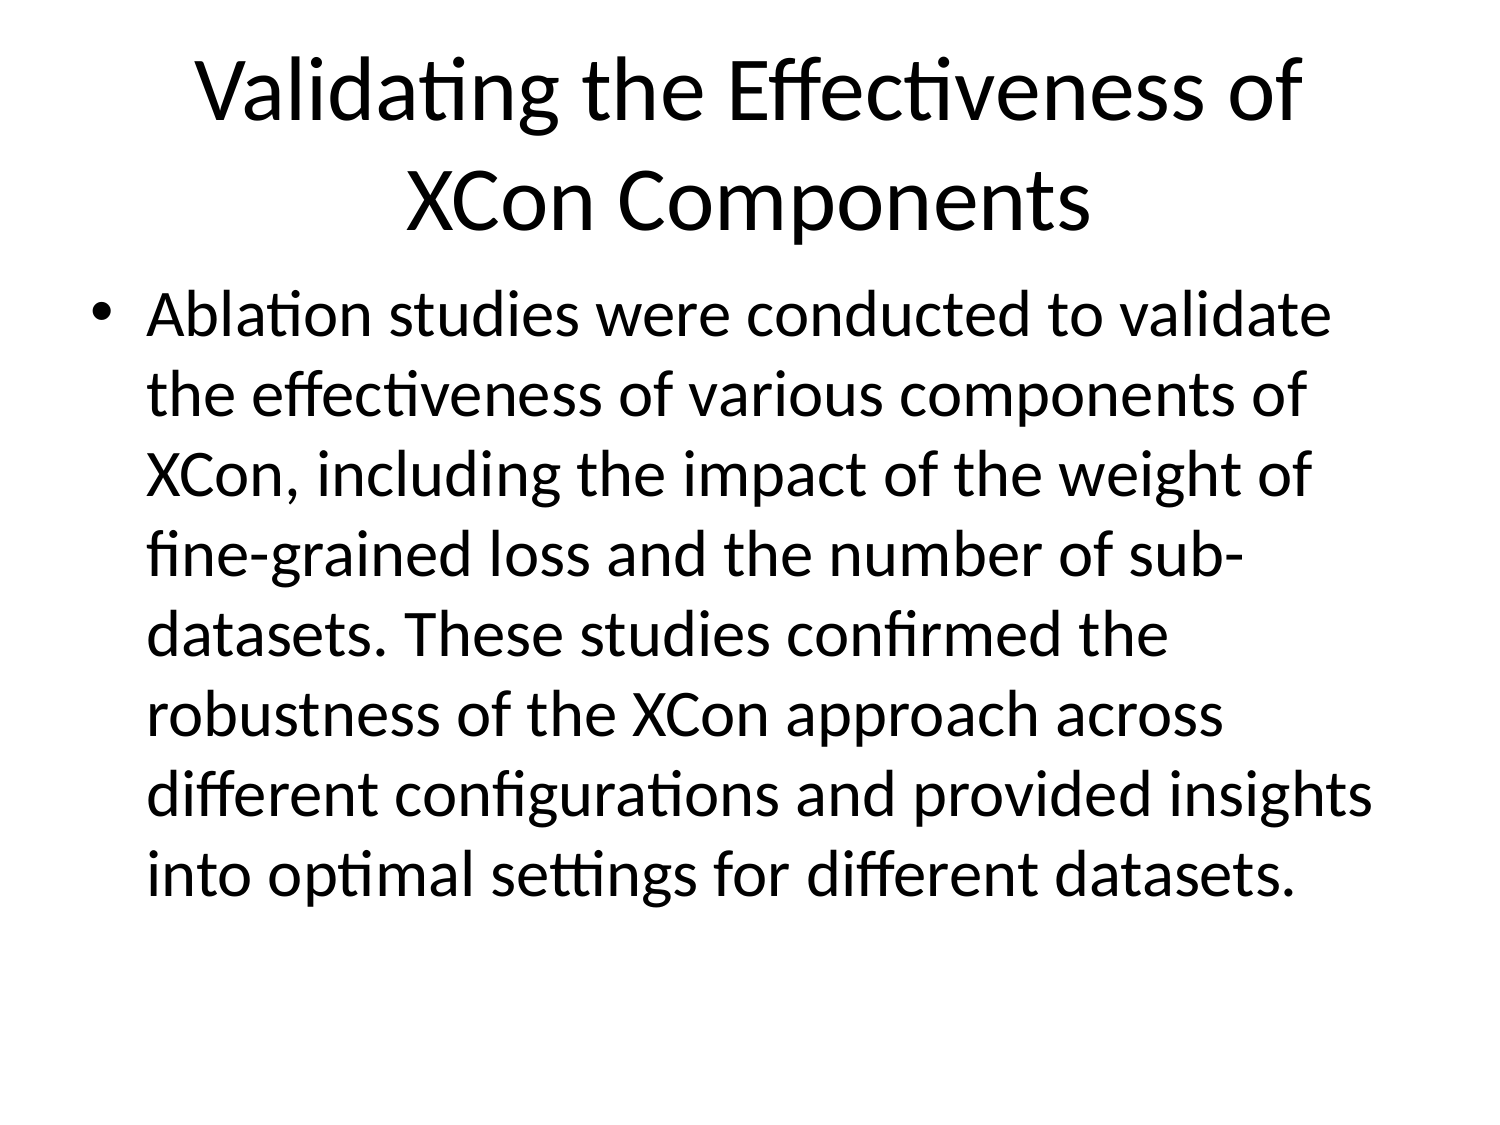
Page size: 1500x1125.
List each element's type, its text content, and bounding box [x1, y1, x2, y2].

list Ablation studies were conducted to validate the effectiveness of various components of XCon, including the impact of the weight of fine-grained loss and the number of sub-datasets. These studies confirmed the robustness of the XCon approach across different configurations and provided insights into optimal settings for different datasets. [75, 262, 1425, 1005]
title Validating the Effectiveness of XCon Components [75, 45, 1425, 233]
